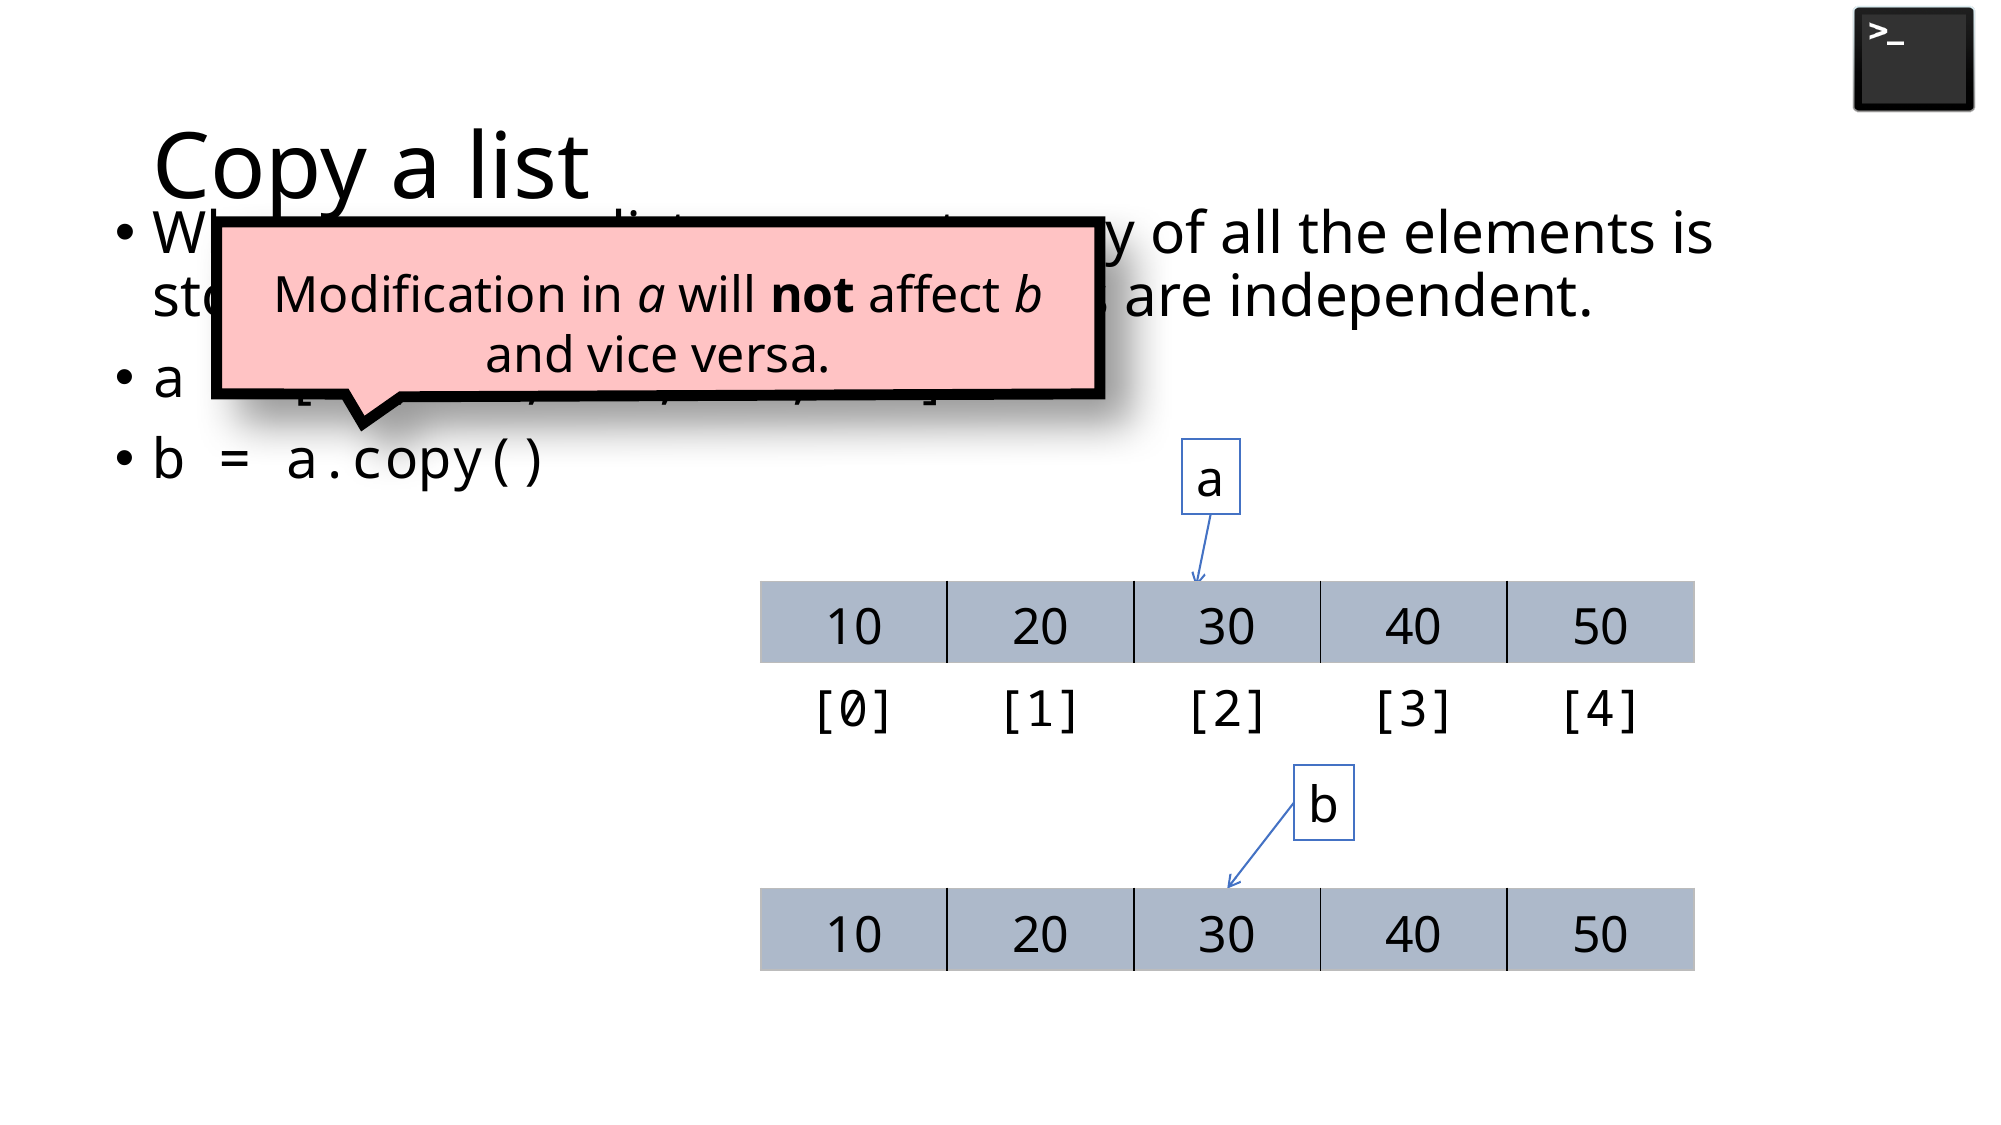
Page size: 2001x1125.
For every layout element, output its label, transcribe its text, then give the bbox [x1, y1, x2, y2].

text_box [1227, 803, 1295, 889]
table_header 20 [948, 582, 1133, 662]
text_box Modification in a will not affect b and vice versa. [215, 220, 1101, 426]
text_box a [1181, 438, 1241, 515]
table_header 20 [948, 889, 1133, 969]
picture [1828, 0, 2000, 136]
text_box b [1293, 764, 1355, 841]
table_header 10 [762, 889, 946, 969]
table_header 50 [1508, 582, 1693, 662]
table_header 30 [1135, 889, 1320, 969]
table_header 40 [1321, 582, 1506, 662]
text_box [1195, 514, 1211, 587]
list When we copy a list a separate copy of all the elements is stored in another list. Both the lists are independent. a = [10, 20, 30, 40, 50] b = a.copy() [99, 195, 1900, 980]
table_header [3] [1321, 662, 1507, 744]
table_header [0] [761, 662, 947, 744]
table_header 30 [1135, 582, 1320, 662]
table_header [4] [1507, 662, 1694, 744]
table_header 40 [1321, 889, 1506, 969]
table_header 10 [762, 582, 946, 662]
table_header 50 [1508, 889, 1693, 969]
table_header [2] [1134, 662, 1321, 744]
title Copy a list [137, 59, 1863, 195]
table_header [1] [947, 662, 1134, 744]
